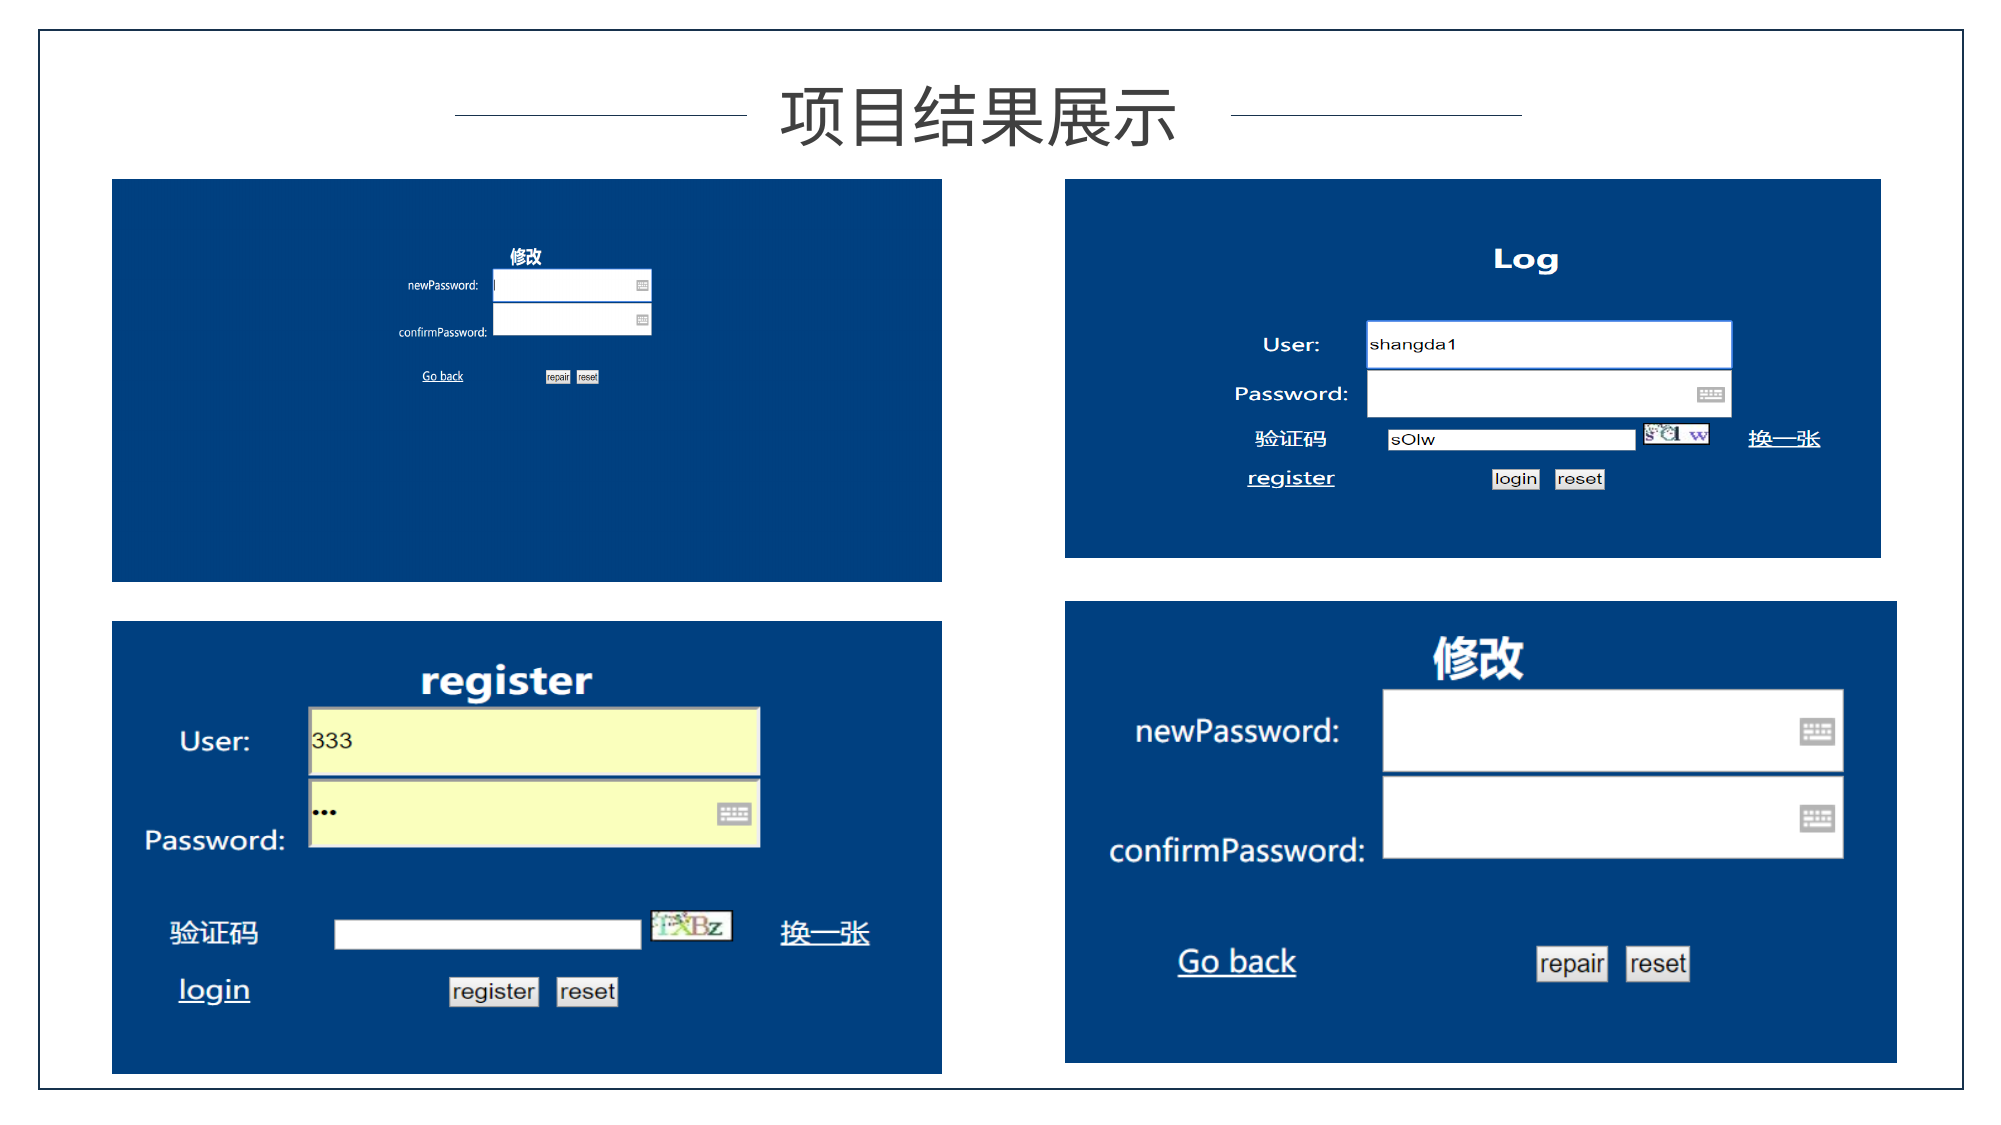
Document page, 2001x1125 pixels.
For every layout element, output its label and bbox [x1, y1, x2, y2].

text_box [38, 29, 1964, 1090]
picture [112, 179, 942, 582]
picture [1065, 179, 1881, 558]
picture [1065, 601, 1897, 1064]
picture [112, 621, 942, 1074]
